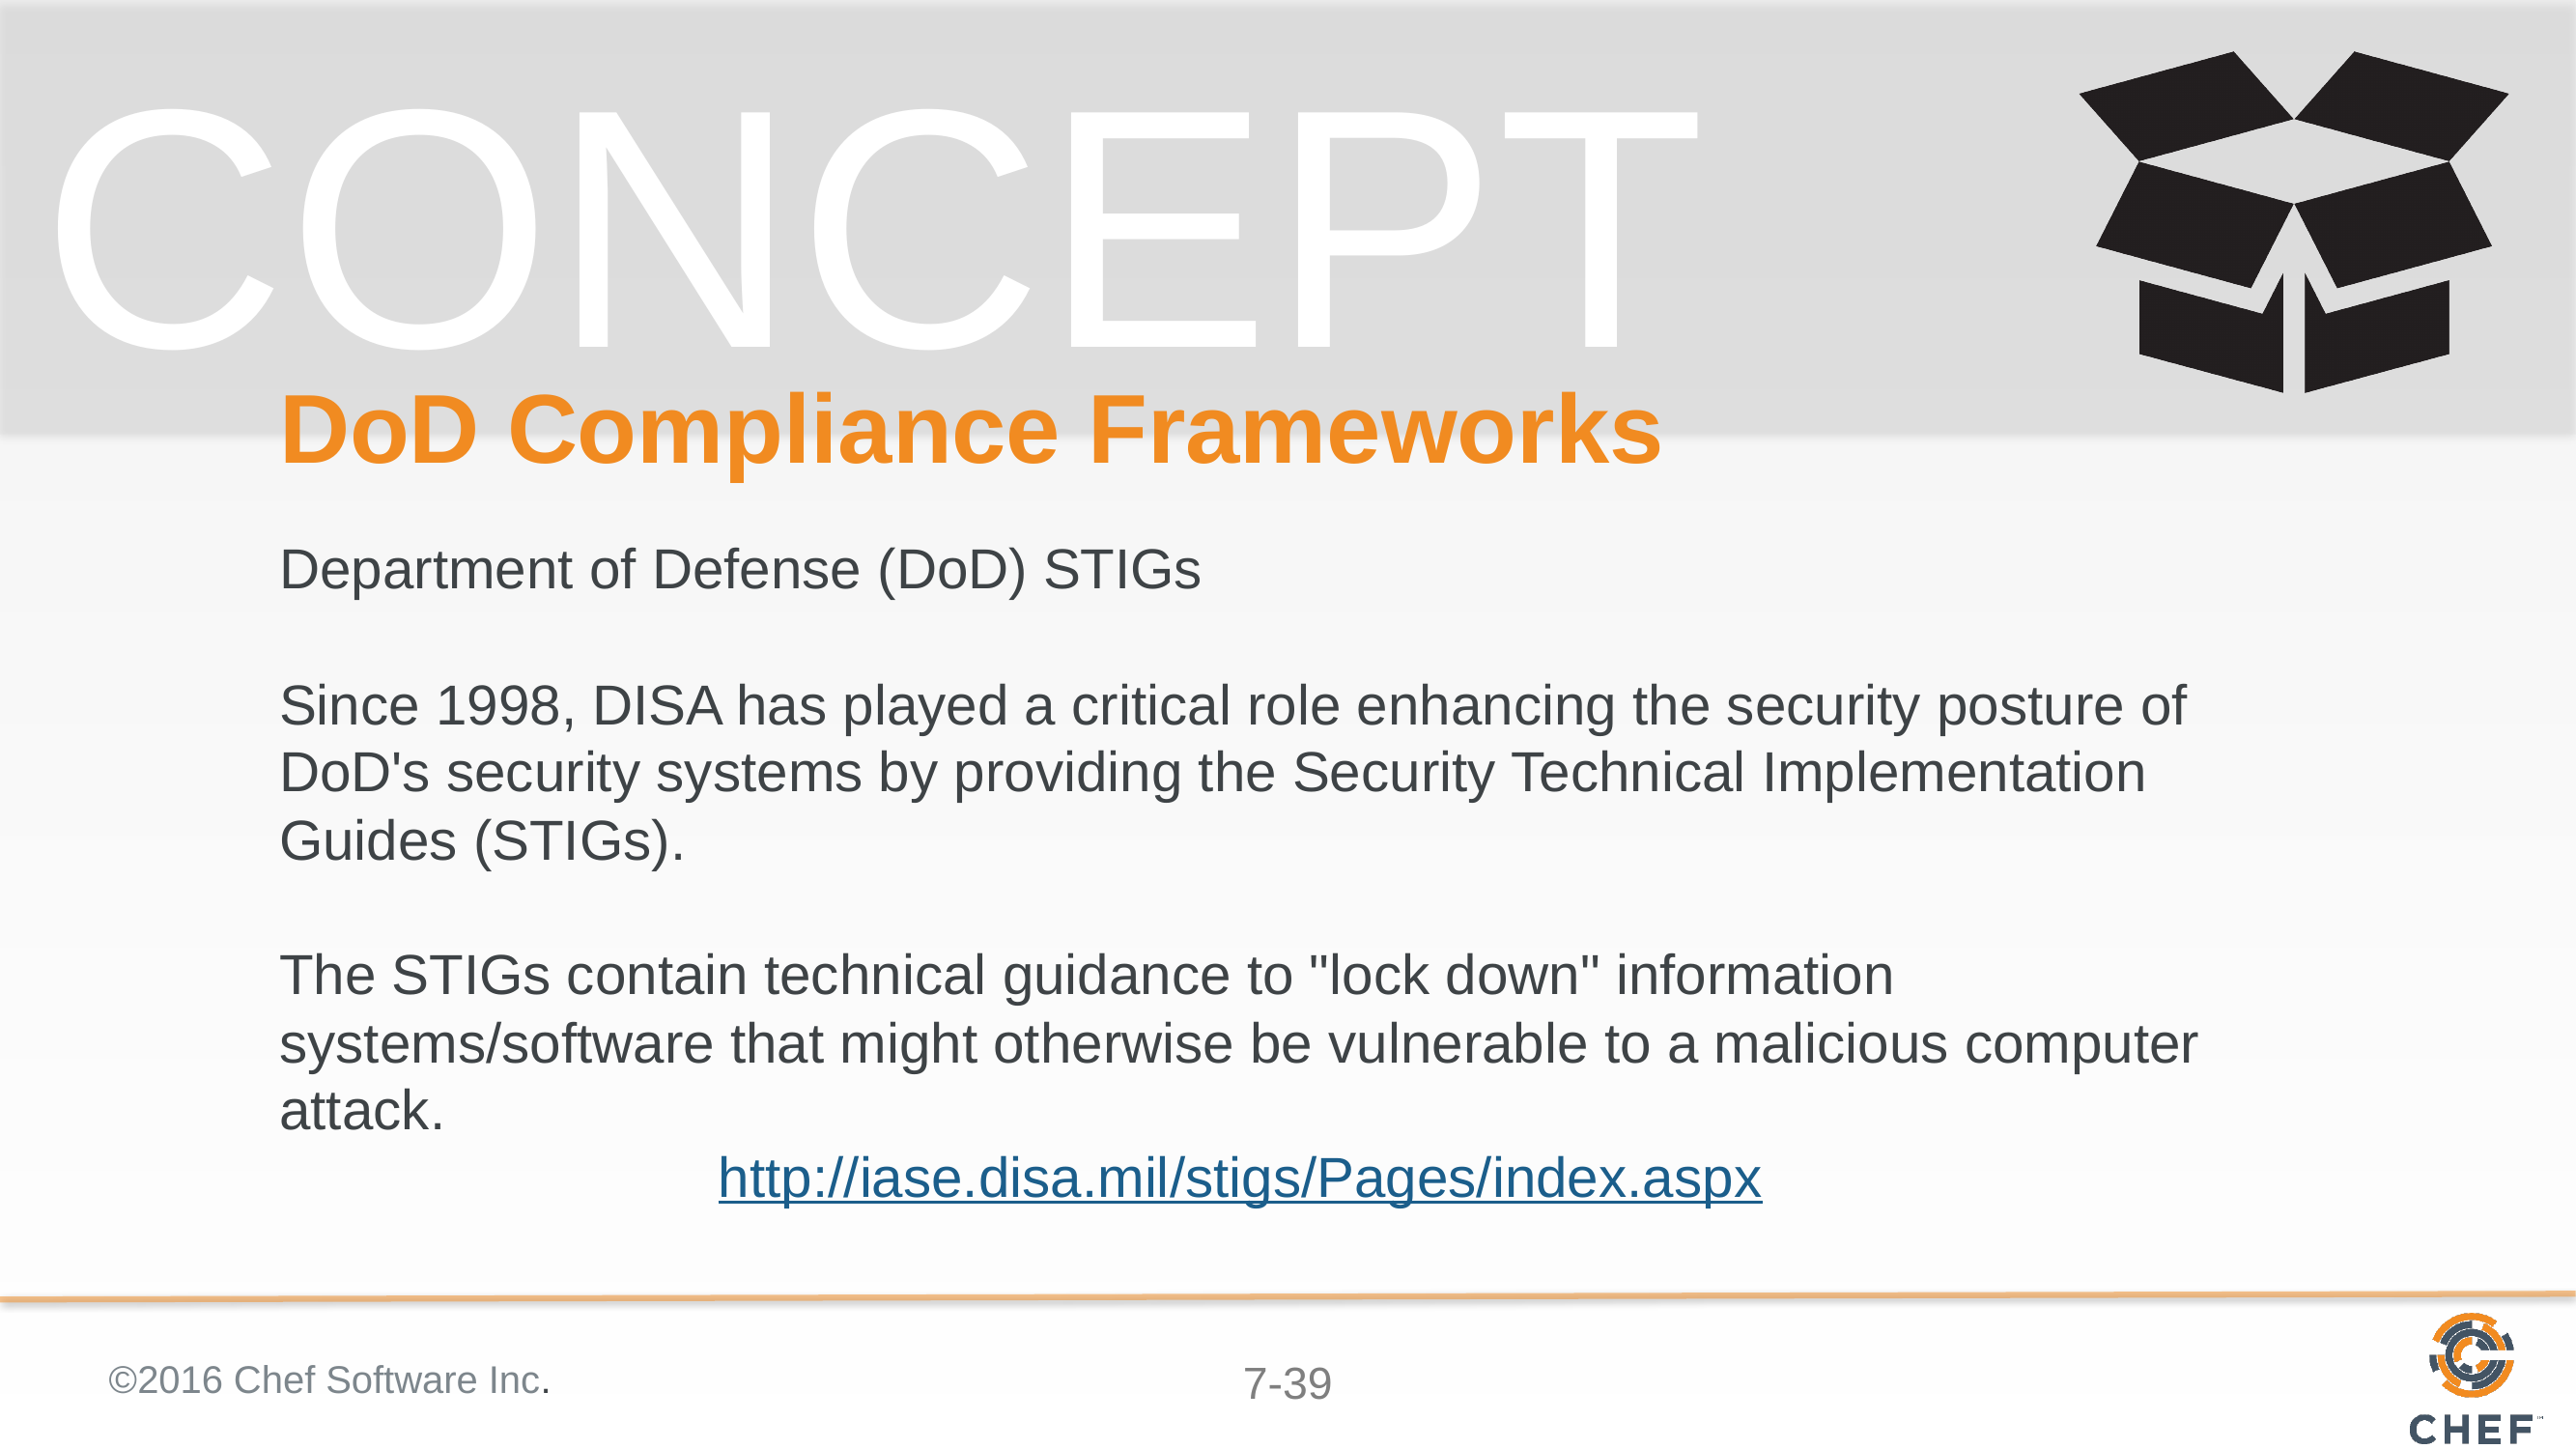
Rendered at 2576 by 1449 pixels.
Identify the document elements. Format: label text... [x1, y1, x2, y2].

picture [2399, 1297, 2551, 1449]
subtitle Department of Defense (DoD) STIGs Since 1998, DISA has played a critical role enhancing the security posture of DoD's security systems by providing the Security Technical Implementation Guides (STIGs). The STIGs contain technical guidance to "lock down" information systems/software that might otherwise be vulnerable to a malicious computer attack. http://iase.disa.mil/stigs/Pages/index.aspx [265, 518, 2217, 1203]
picture [2079, 51, 2509, 399]
title DoD Compliance Frameworks [265, 363, 2217, 499]
